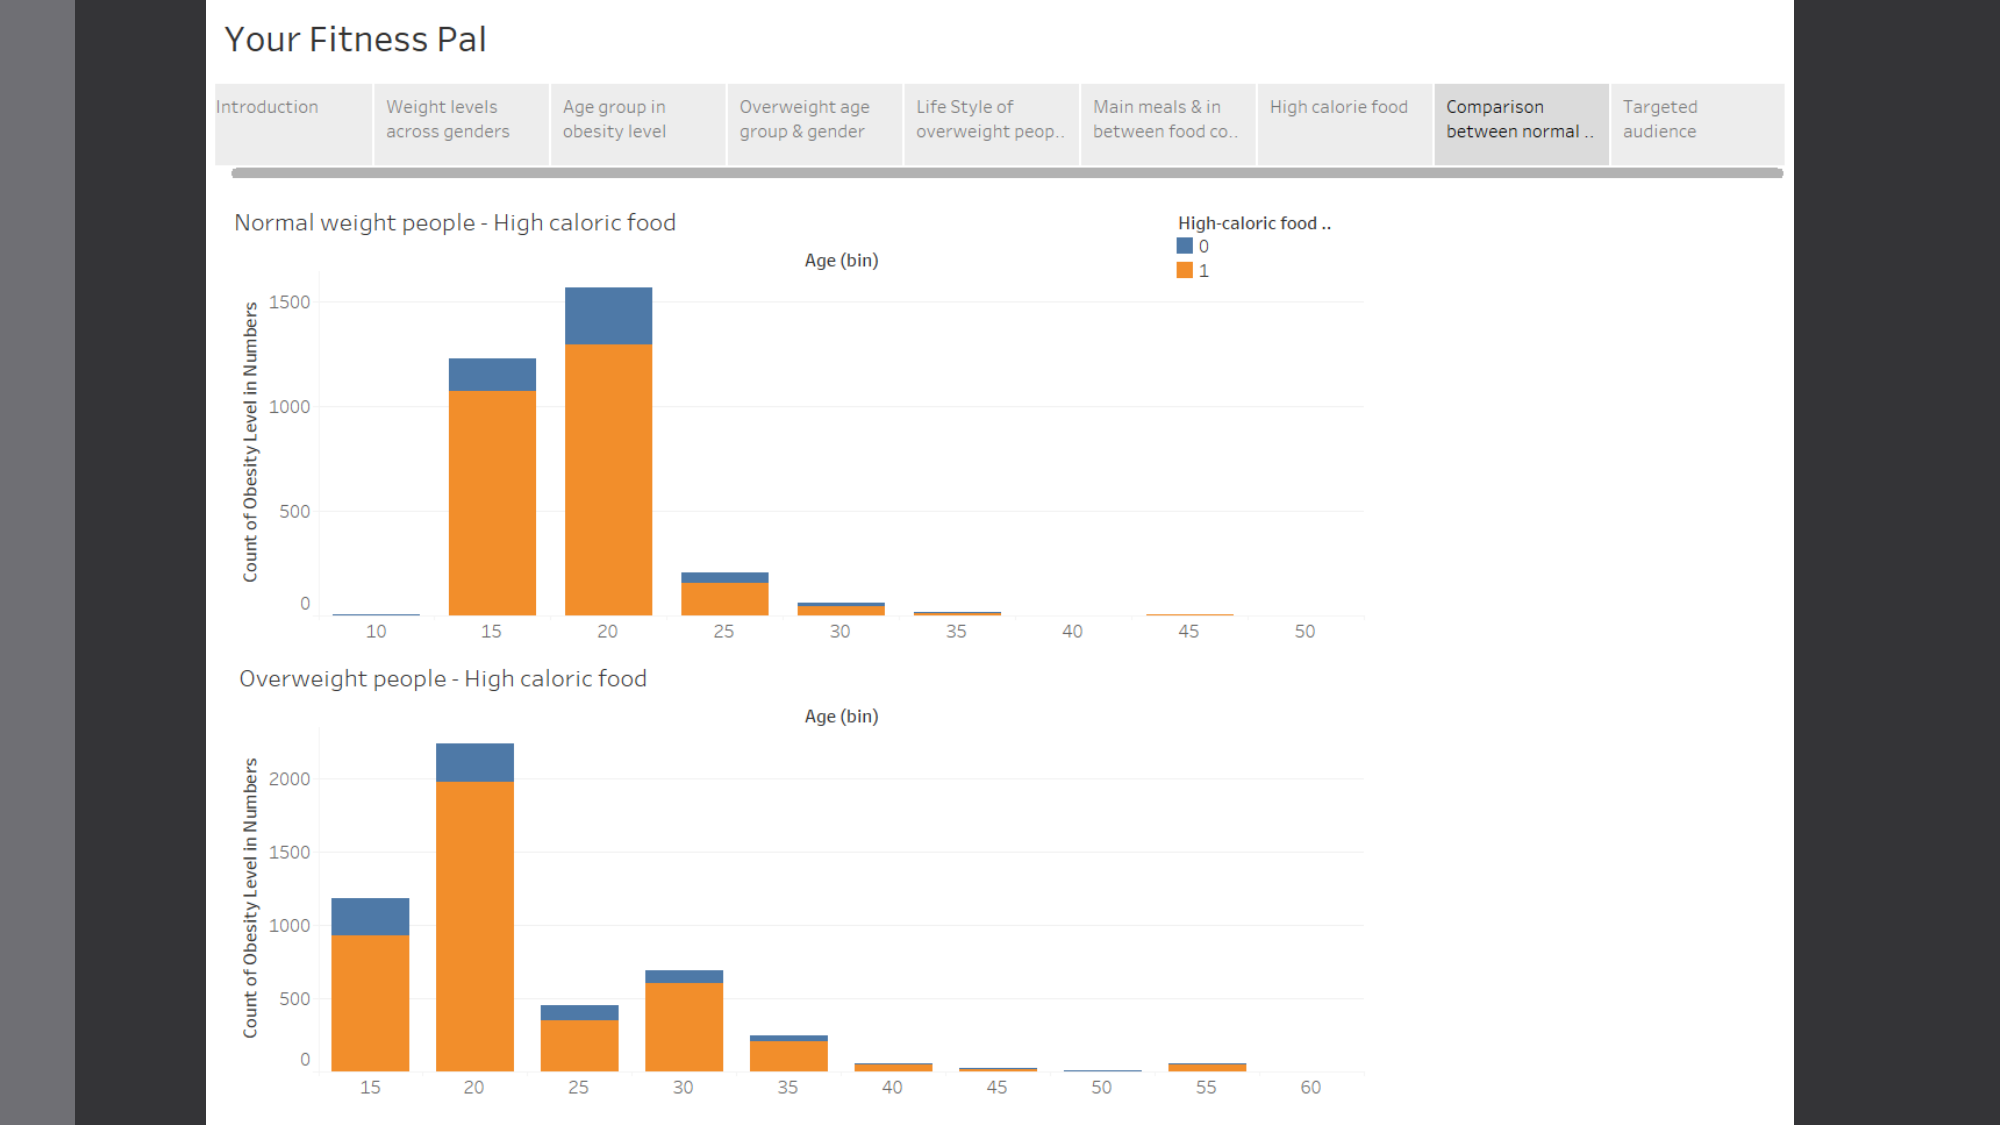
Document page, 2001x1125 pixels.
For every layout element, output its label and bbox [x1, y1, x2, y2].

picture [205, 0, 1795, 1125]
